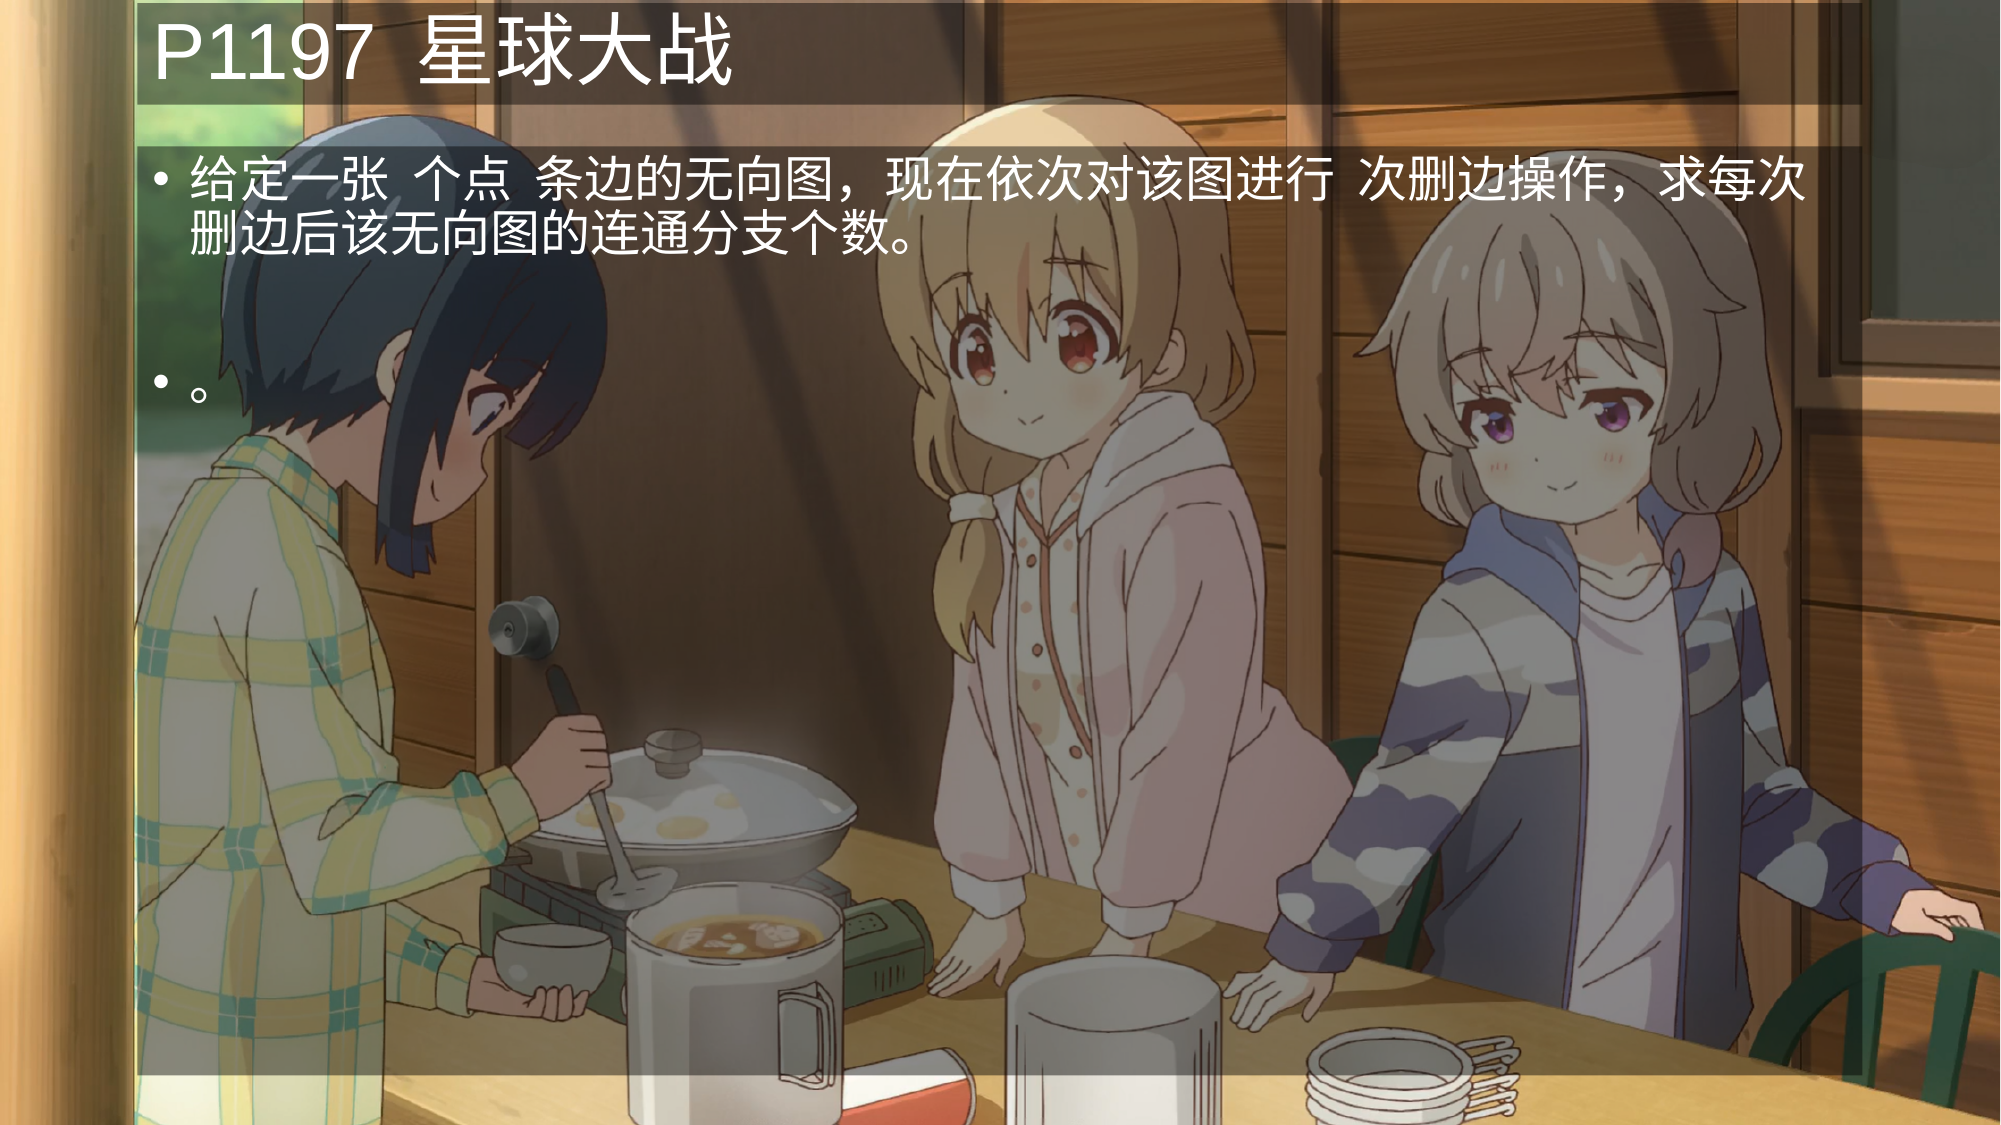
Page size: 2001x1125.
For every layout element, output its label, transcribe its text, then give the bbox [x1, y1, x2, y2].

title P1197 星球大战 [137, 3, 1863, 105]
picture [0, 0, 2001, 1125]
